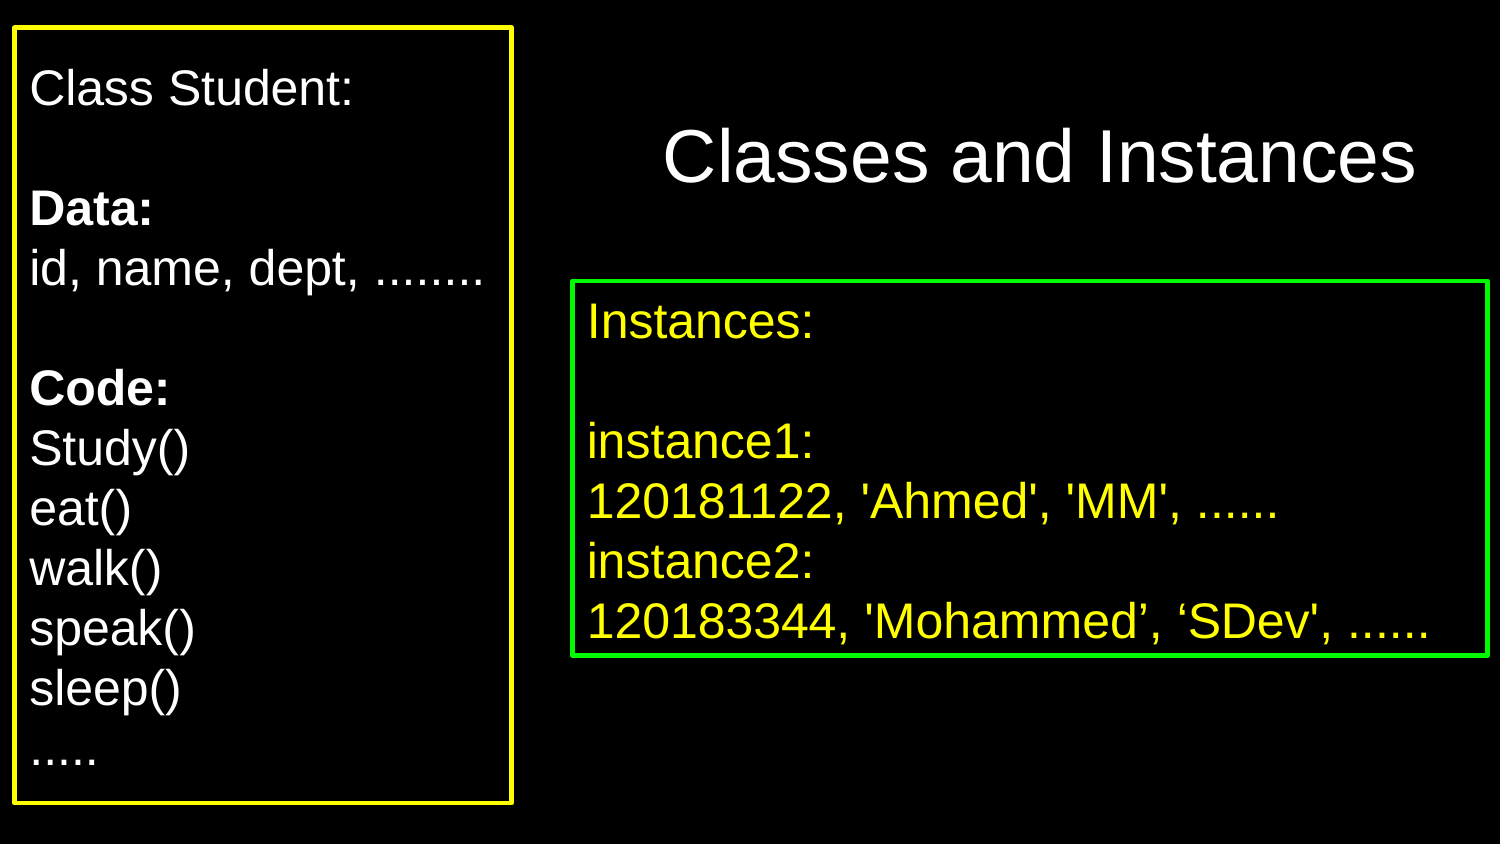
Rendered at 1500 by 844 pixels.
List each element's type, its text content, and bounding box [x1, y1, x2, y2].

title Classes and Instances [627, 70, 1454, 235]
text_box Class Student: Data: id, name, dept, ........ Code: Study() eat() walk() speak() sleep() ..... [12, 26, 514, 805]
text_box Instances: instance1: 120181122, 'Ahmed', 'MM', ...... instance2: 120183344, 'Mohammed’, ‘SDev', ...... [572, 281, 1488, 656]
